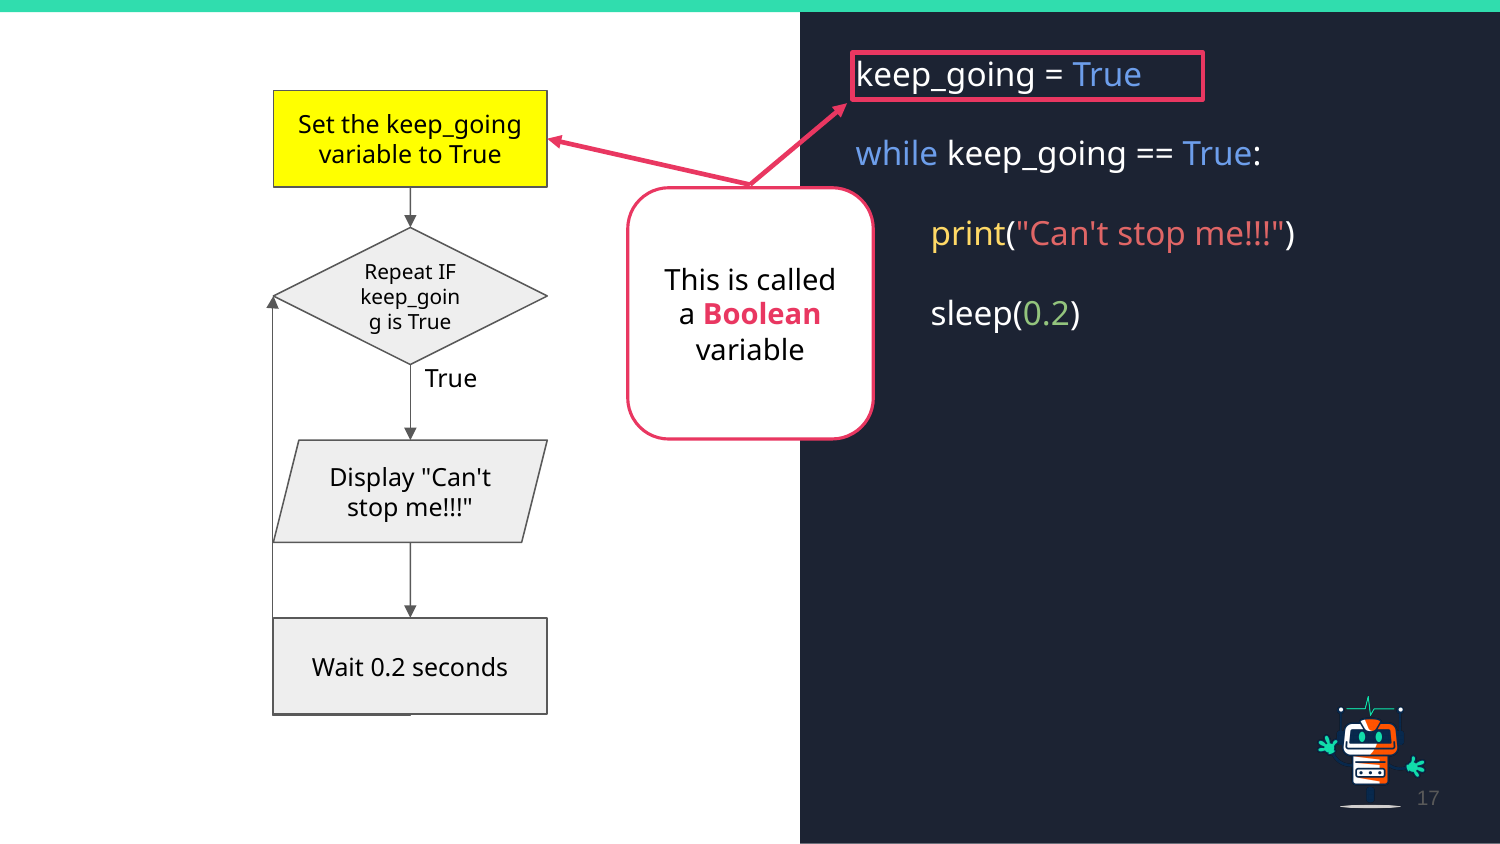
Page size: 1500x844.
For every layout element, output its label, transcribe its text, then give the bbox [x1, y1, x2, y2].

slide_number 17 [1364, 764, 1455, 830]
text_box keep_going = True while keep_going == True: print("Can't stop me!!!") sleep(0.2) [840, 37, 1455, 765]
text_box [273, 90, 548, 715]
picture [1309, 687, 1435, 812]
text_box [547, 138, 744, 185]
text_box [749, 102, 848, 185]
text_box [852, 52, 1203, 100]
text_box [800, 12, 1500, 844]
text_box This is called a Boolean variable [627, 191, 874, 440]
